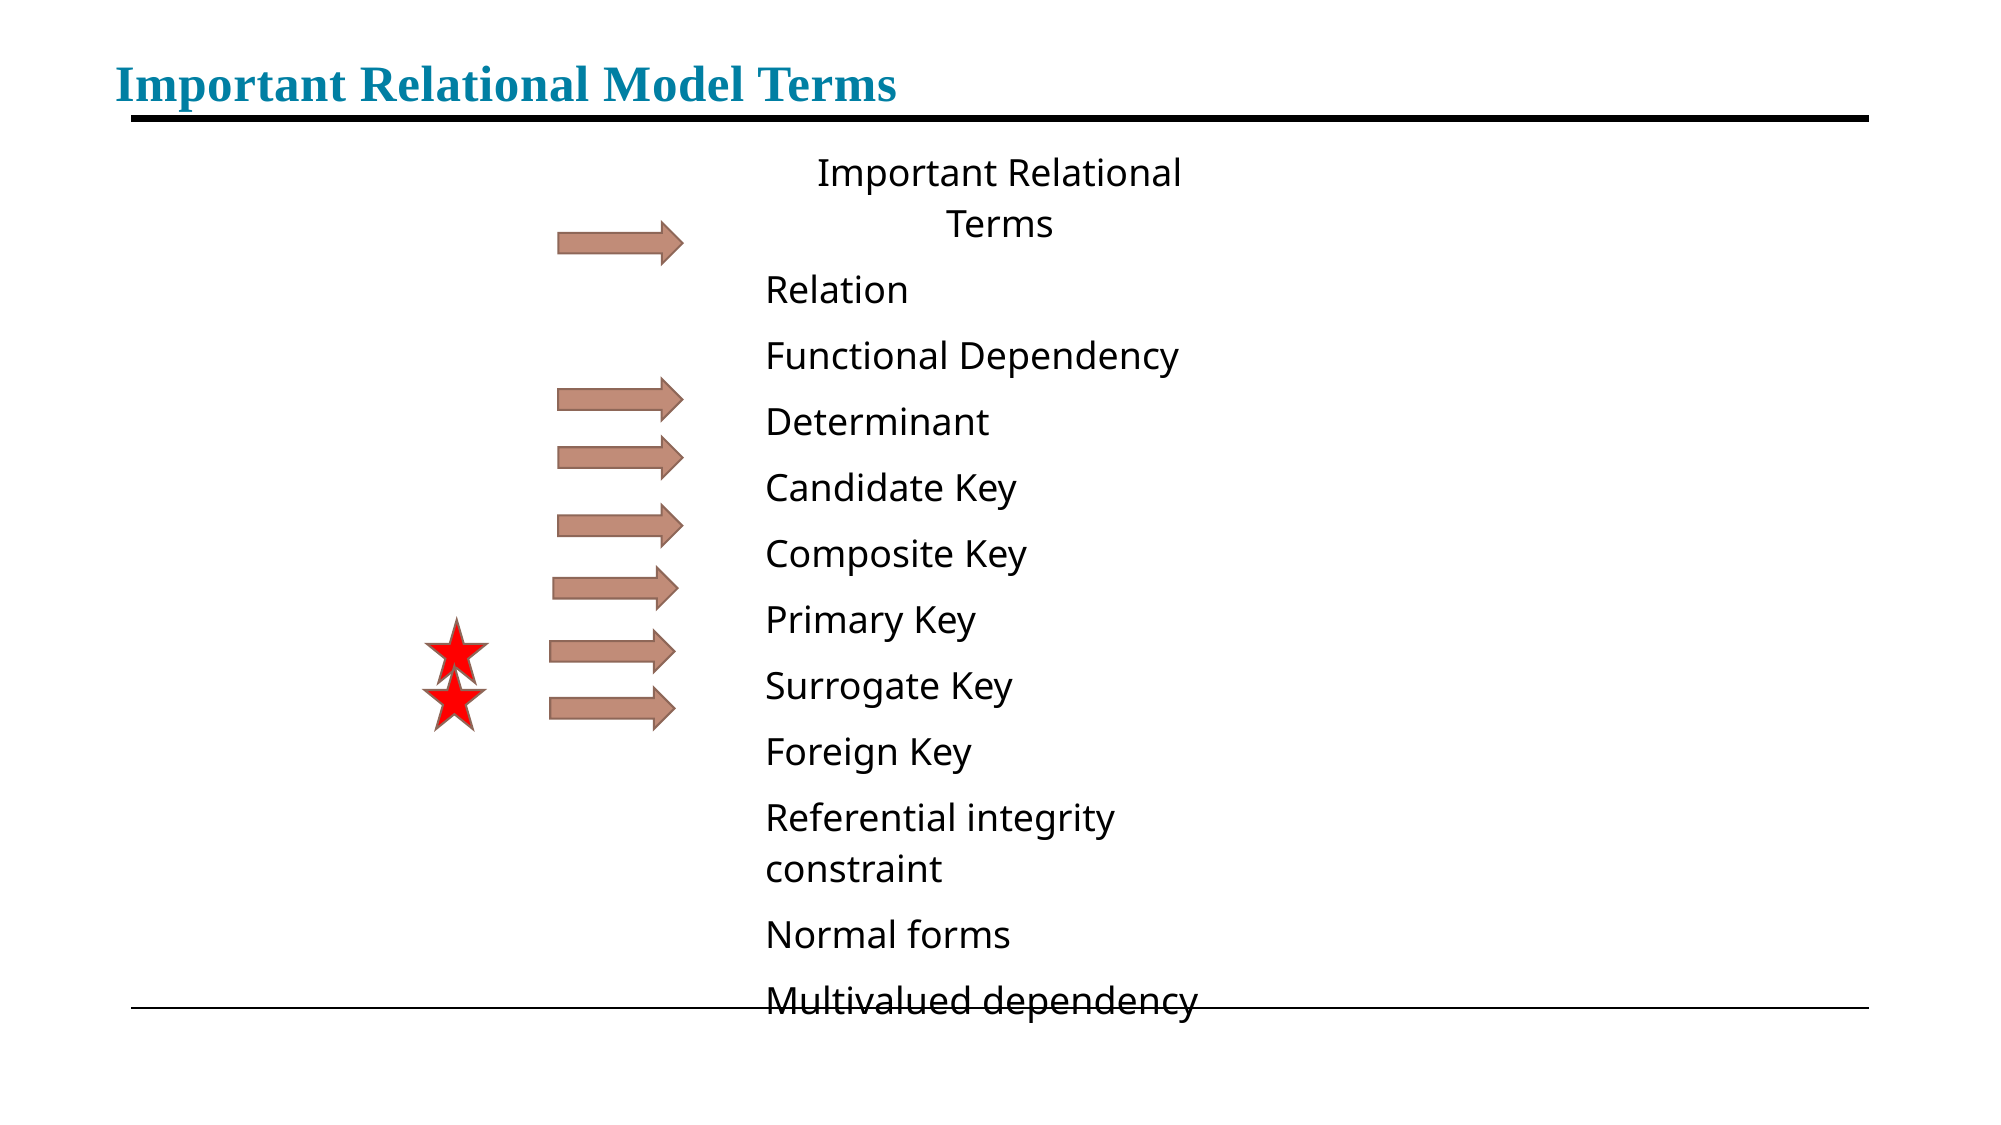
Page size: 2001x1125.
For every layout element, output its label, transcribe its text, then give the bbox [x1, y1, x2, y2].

table_cell Relation [750, 256, 1250, 322]
text_box [557, 434, 685, 481]
table_cell Candidate Key [750, 454, 1250, 520]
table_cell Referential integrity constraint [750, 784, 1250, 901]
table_header Important Relational Terms [750, 138, 1250, 256]
text_box [549, 685, 676, 732]
text_box [549, 628, 676, 675]
text_box [421, 662, 488, 732]
table_cell Normal forms [750, 901, 1250, 967]
table_cell Composite Key [750, 520, 1250, 586]
table_cell Primary Key [750, 586, 1250, 652]
text_box [423, 616, 490, 686]
text_box [552, 565, 680, 612]
table_cell Surrogate Key [750, 652, 1250, 718]
table_cell Multivalued dependency [750, 967, 1250, 1034]
title Important Relational Model Terms [99, 35, 1900, 127]
text_box [557, 219, 685, 267]
table_cell Functional Dependency [750, 322, 1250, 388]
text_box [557, 502, 684, 549]
text_box [557, 376, 684, 423]
table_cell Foreign Key [750, 718, 1250, 784]
table_cell Determinant [750, 388, 1250, 454]
